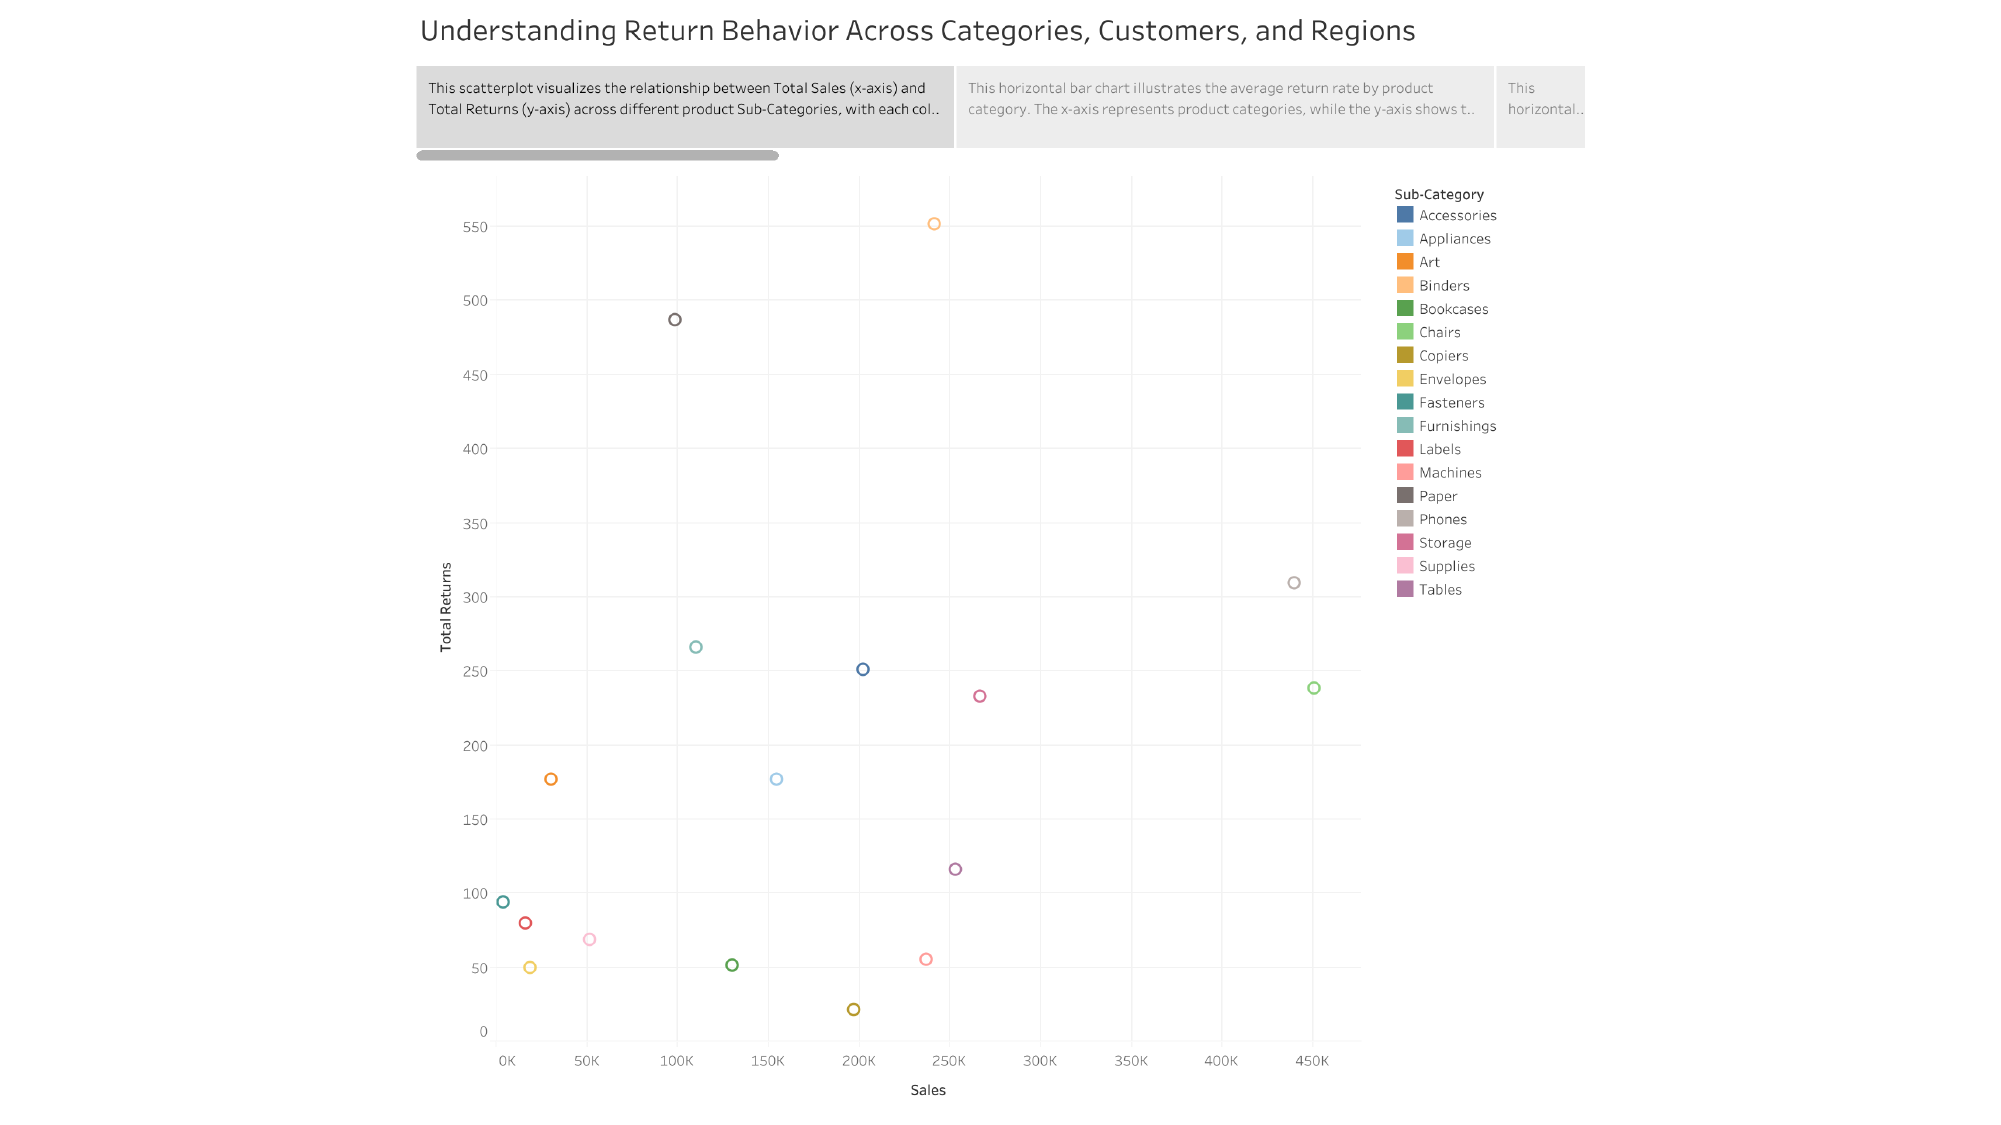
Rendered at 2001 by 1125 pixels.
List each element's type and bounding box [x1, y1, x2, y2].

picture [407, 0, 1593, 1125]
